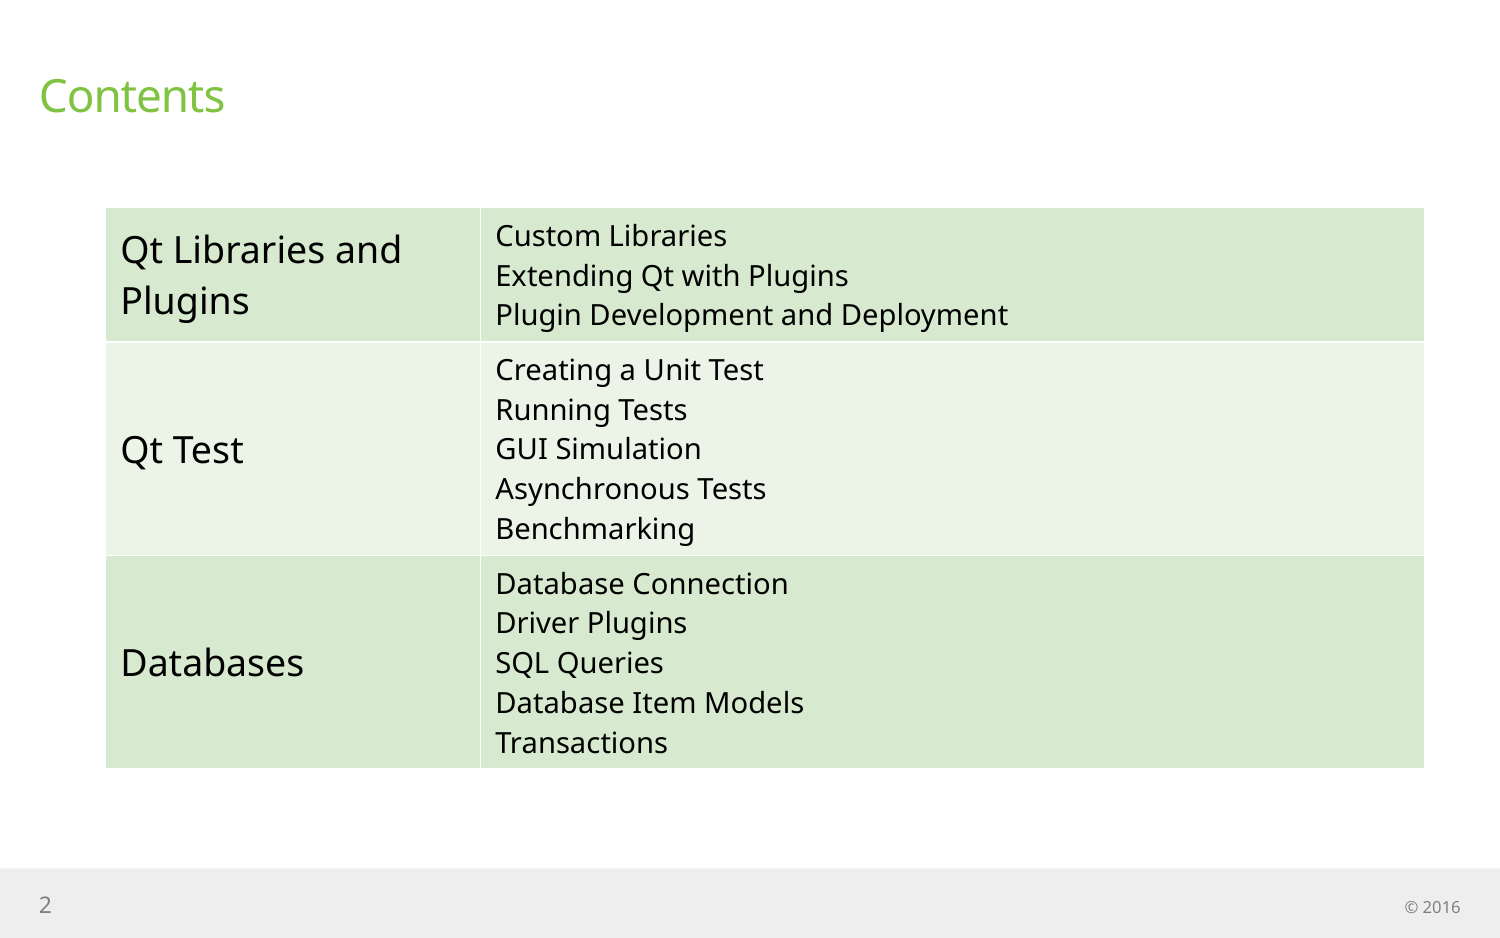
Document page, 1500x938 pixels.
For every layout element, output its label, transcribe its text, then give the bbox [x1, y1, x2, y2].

table_cell Databases [106, 556, 480, 768]
table_header Qt Libraries and Plugins [106, 208, 480, 341]
slide_number 2 [39, 892, 410, 921]
table_cell Creating a Unit Test Running Tests GUI Simulation Asynchronous Tests Benchmarking [481, 343, 1424, 555]
footer © 2016 [1188, 896, 1461, 917]
title Contents [39, 66, 1052, 195]
table_cell Qt Test [106, 343, 480, 555]
table_cell Database Connection Driver Plugins SQL Queries Database Item Models Transactions [481, 556, 1424, 768]
table_header Custom Libraries Extending Qt with Plugins Plugin Development and Deployment [481, 208, 1424, 341]
